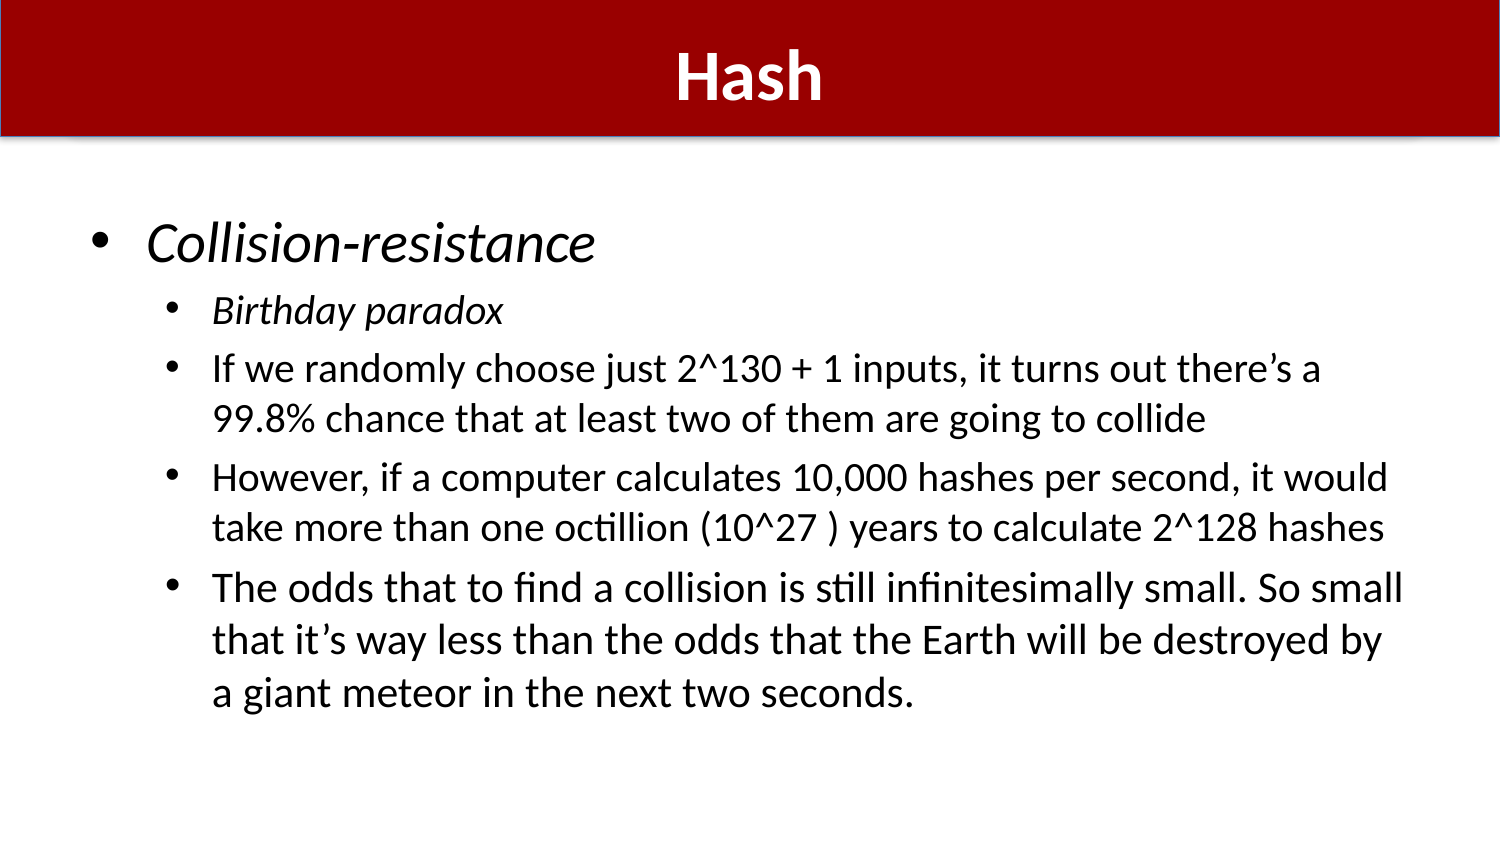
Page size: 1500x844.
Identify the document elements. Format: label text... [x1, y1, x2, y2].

list Collision‐resistance Birthday paradox If we randomly choose just 2^130 + 1 inputs, it turns out there’s a 99.8% chance that at least two of them are going to collide However, if a computer calculates 10,000 hashes per second, it would take more than one octillion (10^27 ) years to calculate 2^128 hashes The odds that to find a collision is still infinitesimally small. So small that it’s way less than the odds that the Earth will be destroyed by a giant meteor in the next two seconds. [74, 196, 1426, 824]
title Hash [75, 20, 1425, 123]
